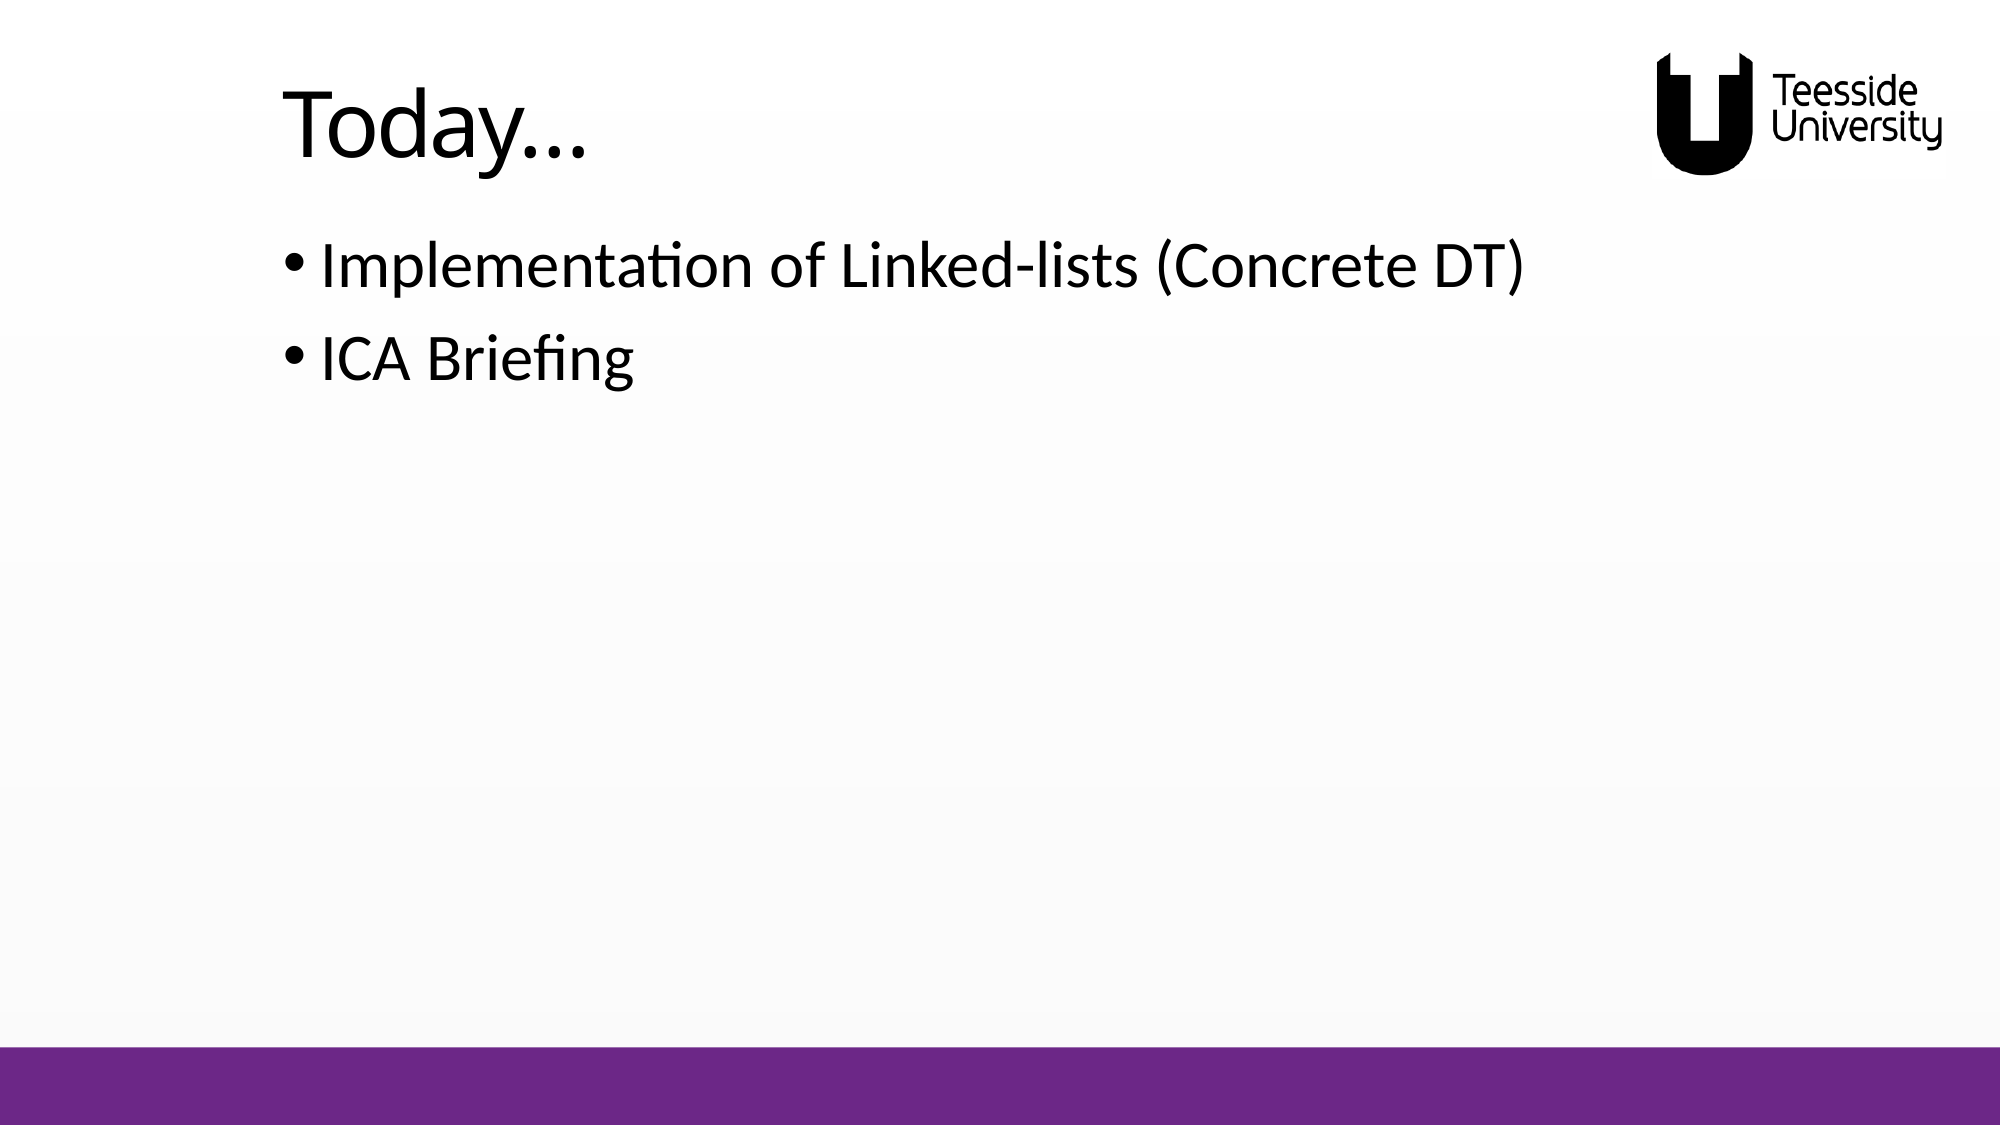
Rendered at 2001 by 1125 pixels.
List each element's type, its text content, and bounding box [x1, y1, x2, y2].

title Today… [267, 45, 1675, 185]
list Implementation of Linked-lists (Concrete DT) ICA Briefing [267, 221, 1807, 948]
picture [1675, 48, 1946, 179]
